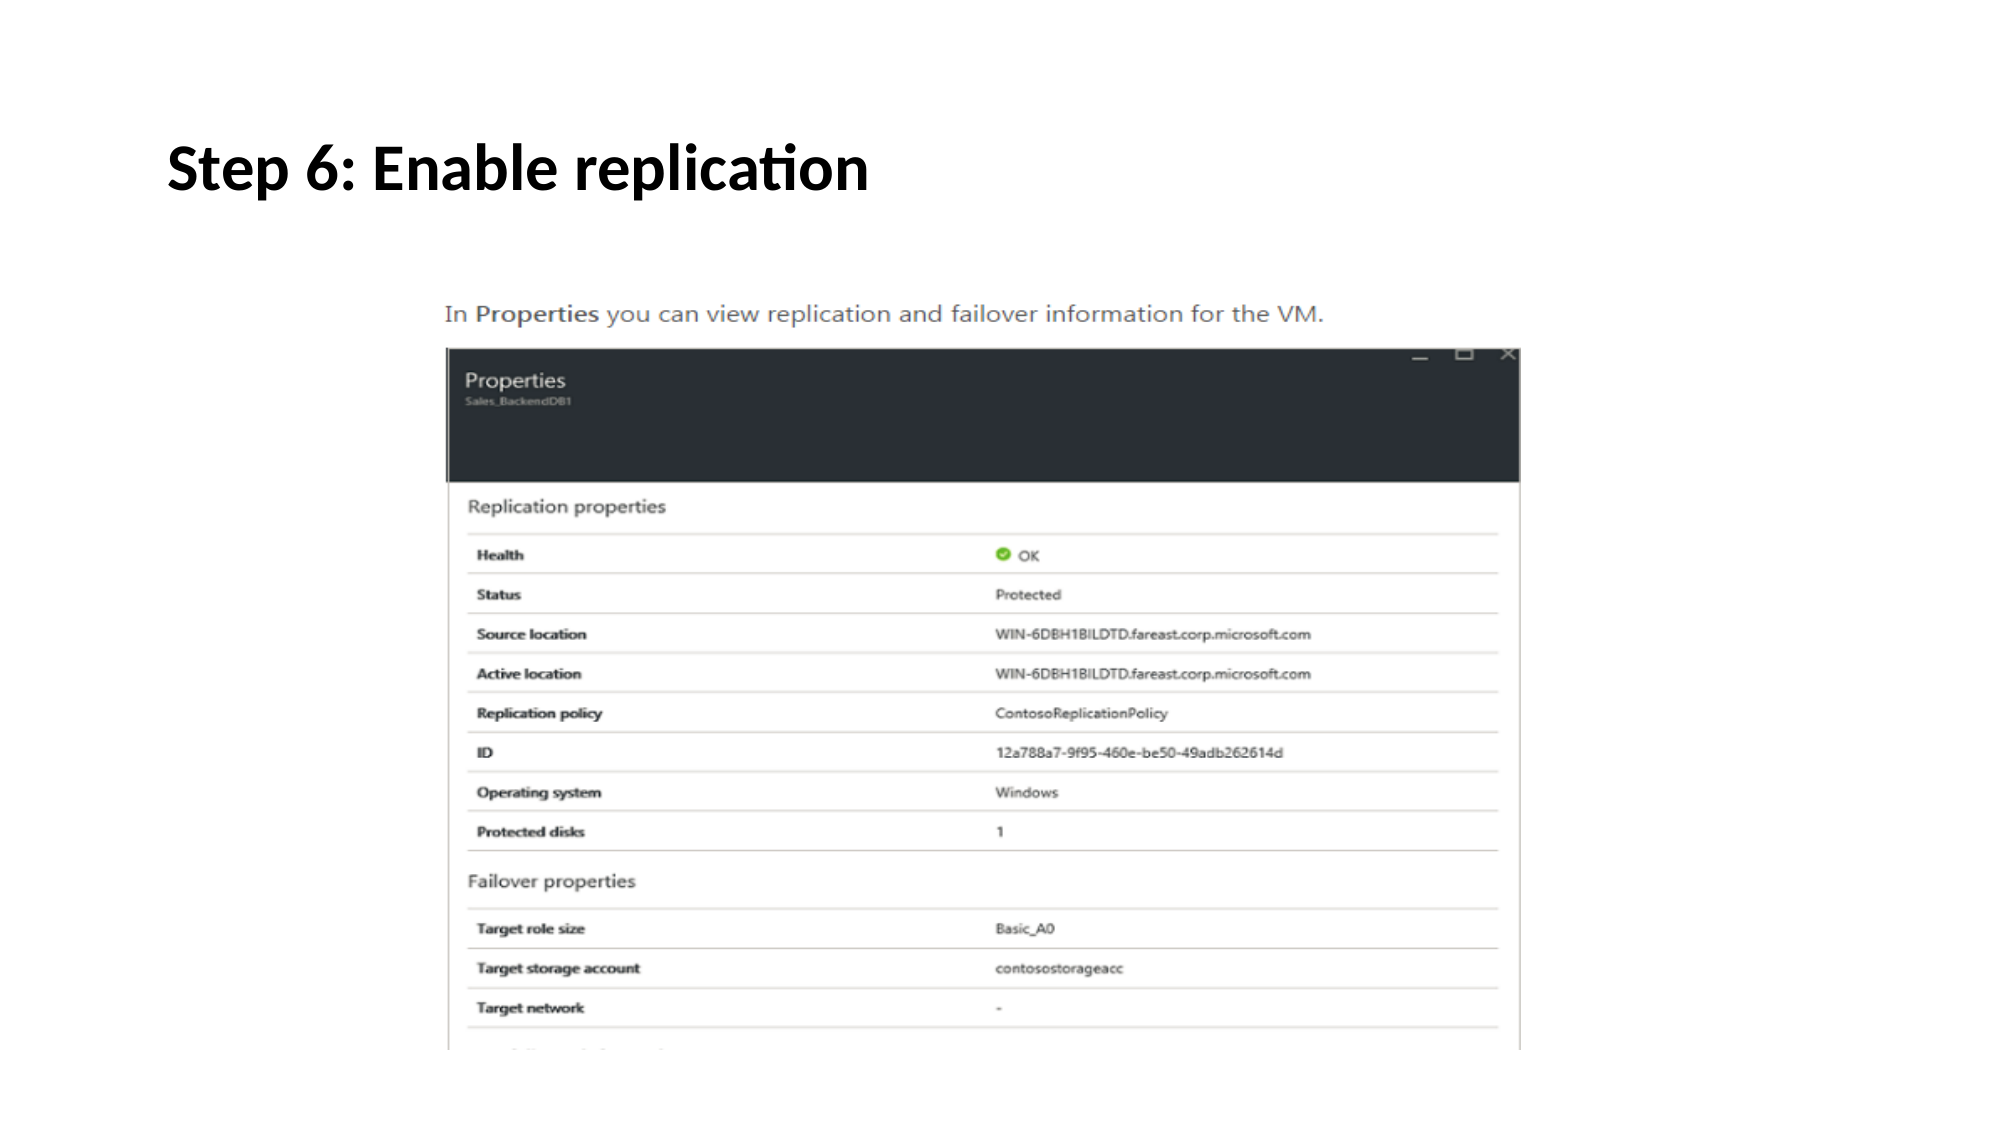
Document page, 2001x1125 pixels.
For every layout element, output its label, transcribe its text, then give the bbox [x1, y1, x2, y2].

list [438, 299, 1521, 1050]
title Step 6: Enable replication [137, 59, 1863, 278]
